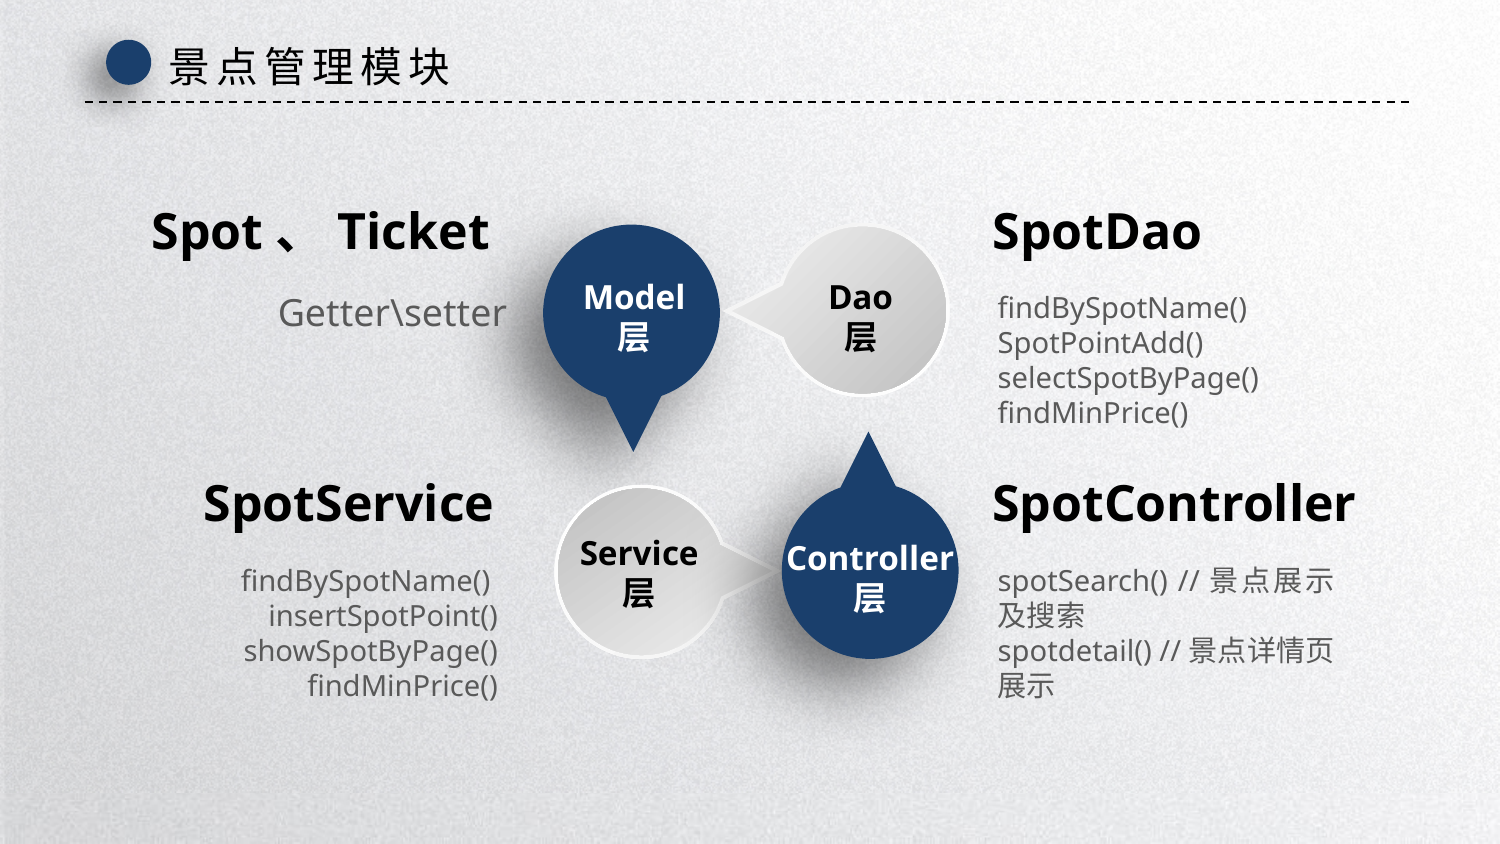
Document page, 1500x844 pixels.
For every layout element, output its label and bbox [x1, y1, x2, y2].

text_box [749, 196, 924, 424]
text_box [580, 458, 755, 686]
picture [0, 0, 1500, 844]
